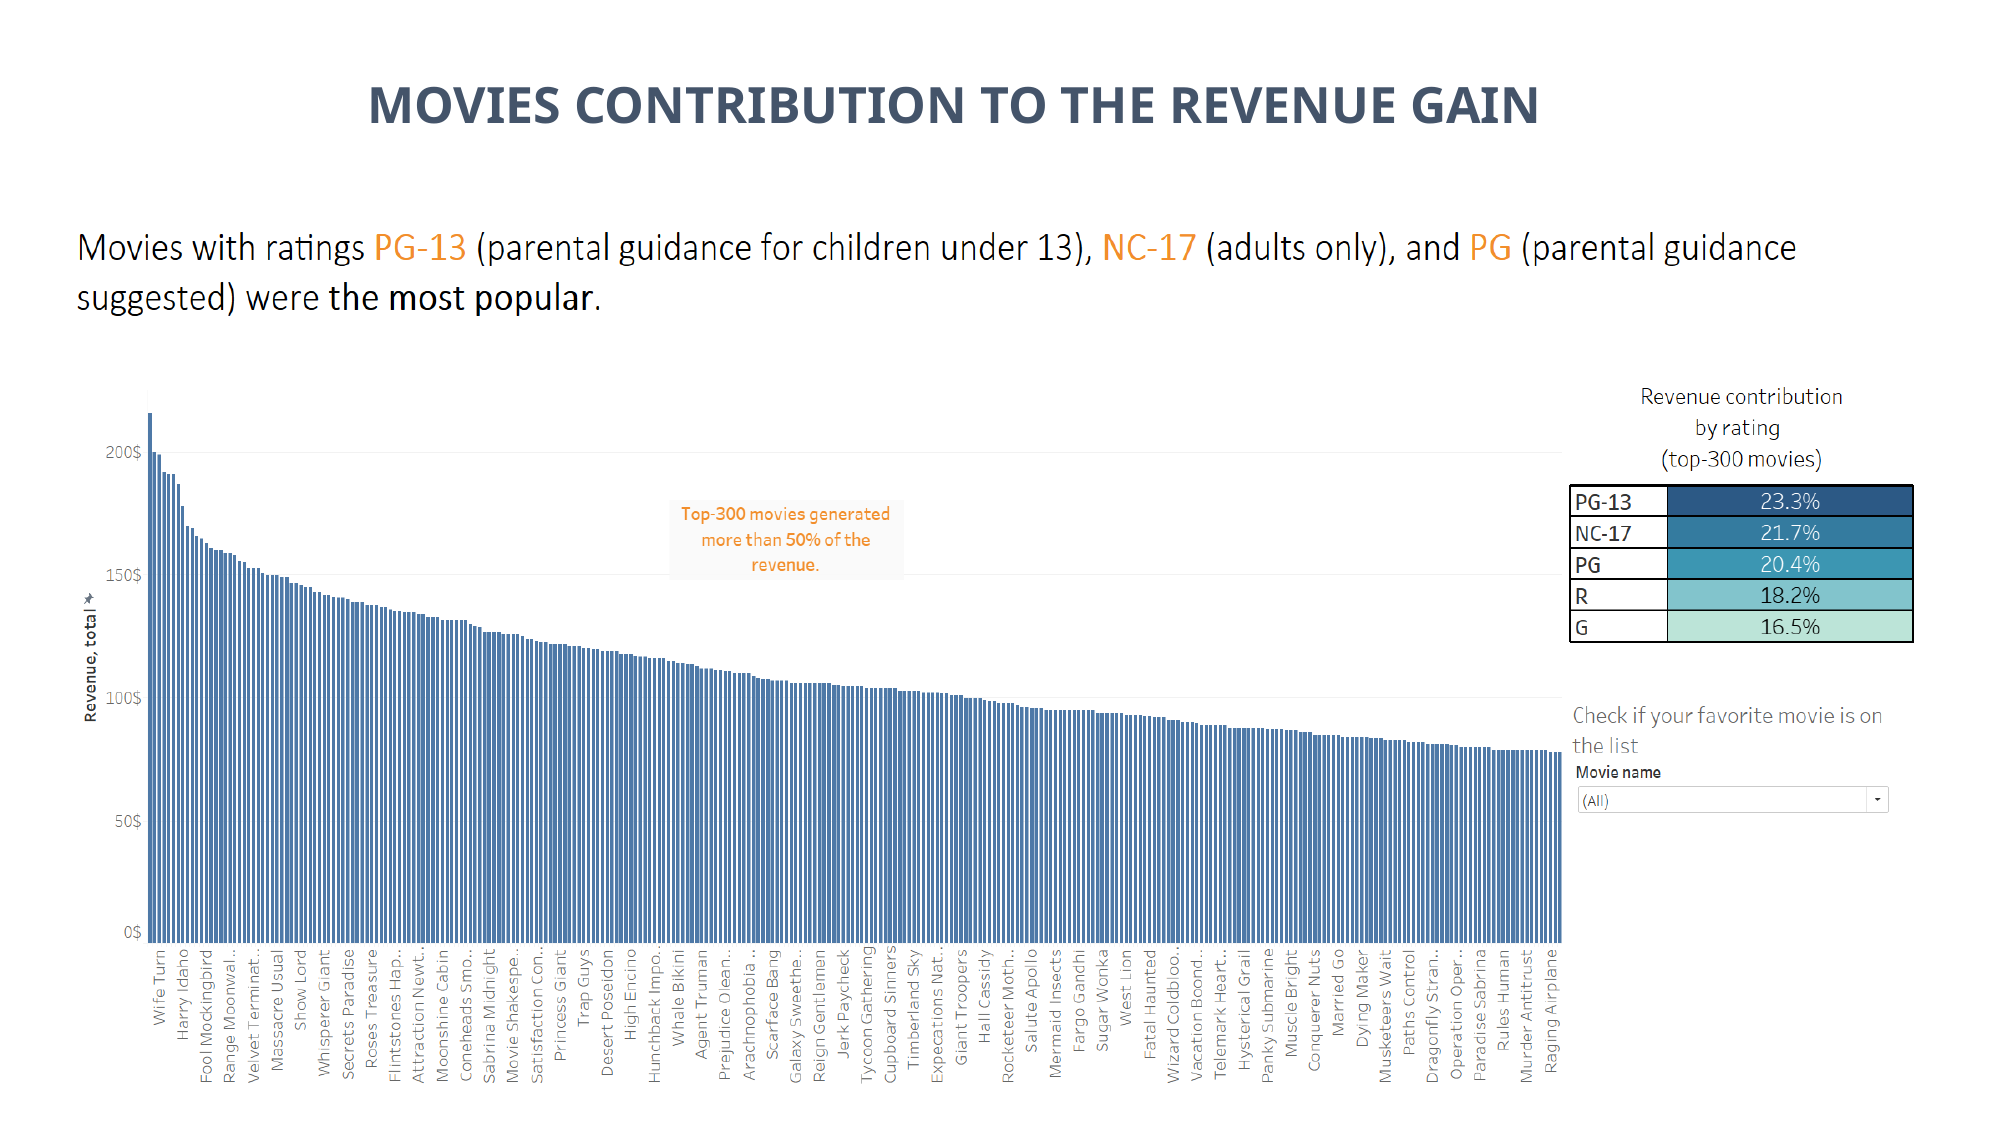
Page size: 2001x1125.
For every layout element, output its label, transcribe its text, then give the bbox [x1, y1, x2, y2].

text_box MOVIES CONTRIBUTION TO THE REVENUE GAIN [174, 66, 1734, 142]
picture [61, 205, 1926, 1098]
